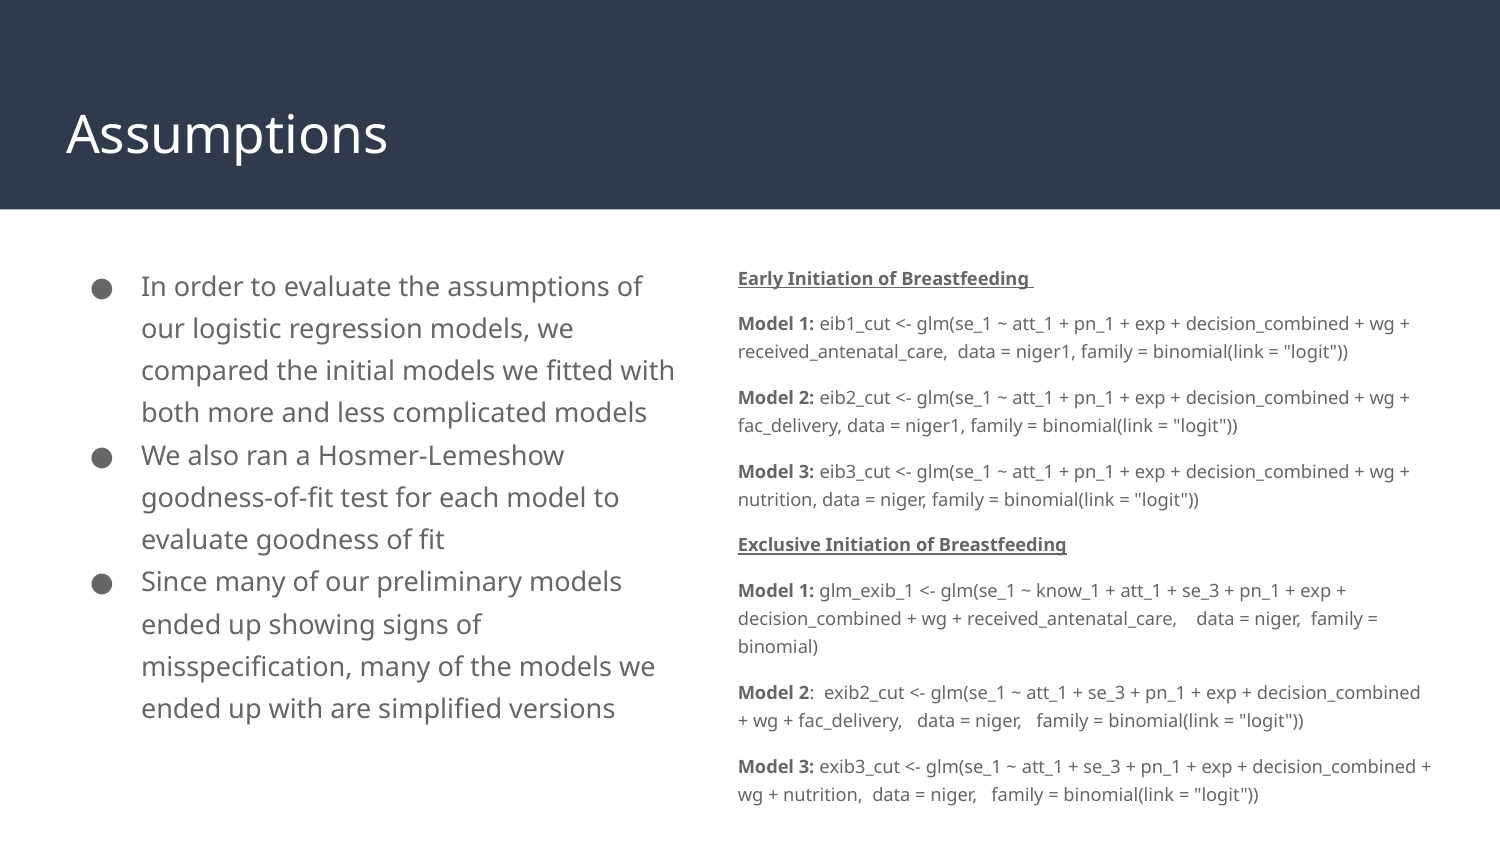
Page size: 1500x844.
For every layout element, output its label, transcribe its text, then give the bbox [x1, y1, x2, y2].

list Early Initiation of Breastfeeding Model 1: eib1_cut <- glm(se_1 ~ att_1 + pn_1 + exp + decision_combined + wg + received_antenatal_care, data = niger1, family = binomial(link = "logit")) Model 2: eib2_cut <- glm(se_1 ~ att_1 + pn_1 + exp + decision_combined + wg + fac_delivery, data = niger1, family = binomial(link = "logit")) Model 3: eib3_cut <- glm(se_1 ~ att_1 + pn_1 + exp + decision_combined + wg + nutrition, data = niger, family = binomial(link = "logit")) Exclusive Initiation of Breastfeeding Model 1: glm_exib_1 <- glm(se_1 ~ know_1 + att_1 + se_3 + pn_1 + exp + decision_combined + wg + received_antenatal_care, data = niger, family = binomial) Model 2: exib2_cut <- glm(se_1 ~ att_1 + se_3 + pn_1 + exp + decision_combined + wg + fac_delivery, data = niger, family = binomial(link = "logit")) Model 3: exib3_cut <- glm(se_1 ~ att_1 + se_3 + pn_1 + exp + decision_combined + wg + nutrition, data = niger, family = binomial(link = "logit")) [723, 247, 1449, 832]
title Assumptions [51, 82, 1449, 185]
list In order to evaluate the assumptions of our logistic regression models, we compared the initial models we fitted with both more and less complicated models We also ran a Hosmer-Lemeshow goodness-of-fit test for each model to evaluate goodness of fit Since many of our preliminary models ended up showing signs of misspecification, many of the models we ended up with are simplified versions [51, 247, 708, 752]
